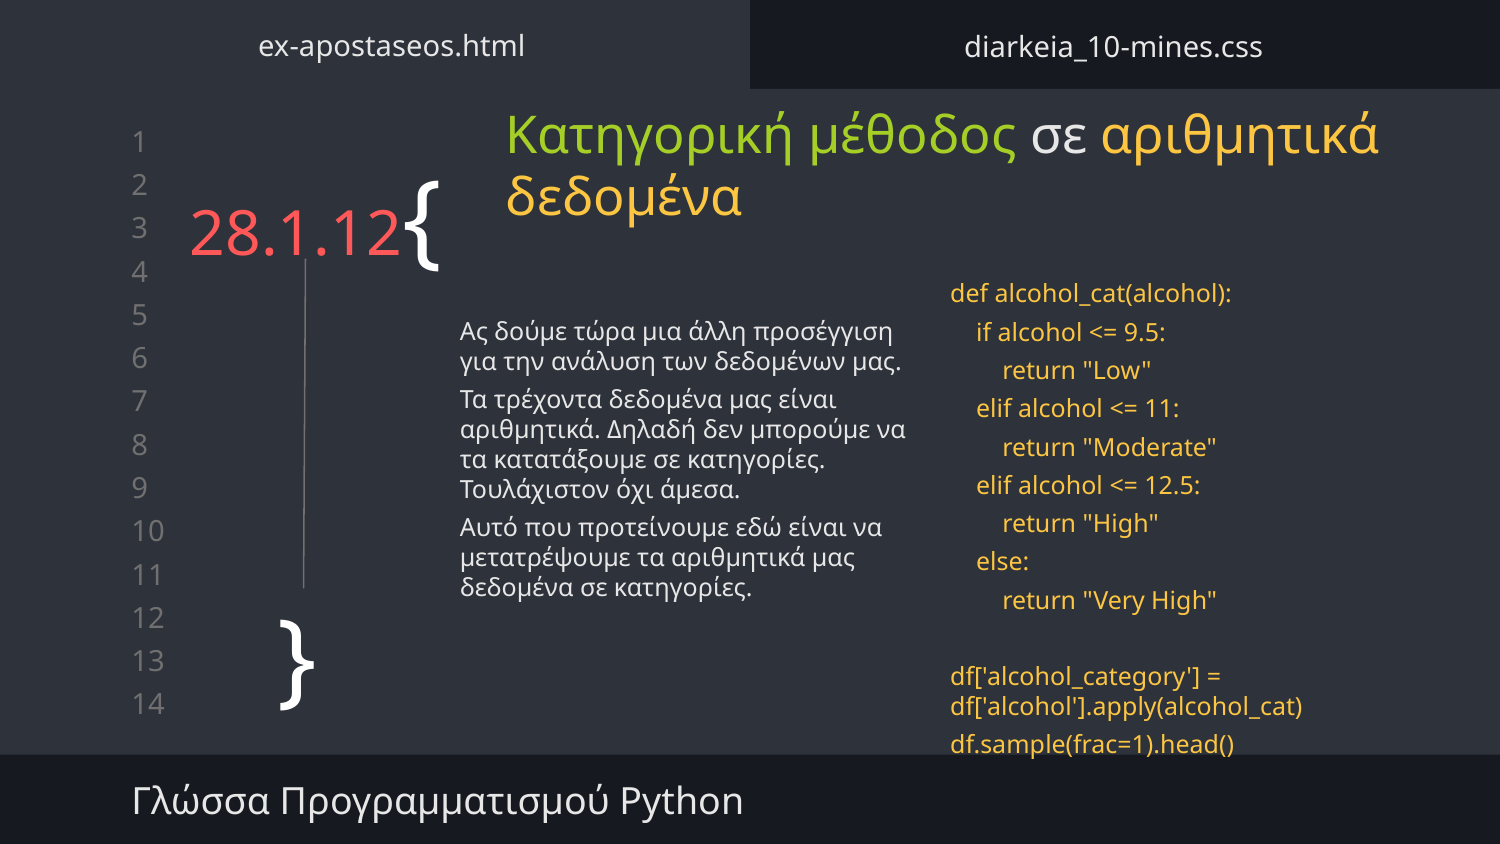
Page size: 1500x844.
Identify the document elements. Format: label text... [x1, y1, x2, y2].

title Κατηγορική μέθοδος σε αριθμητικά δεδομένα [490, 119, 1461, 208]
subtitle ex-apostaseos.html [16, 15, 767, 74]
subtitle Ας δούμε τώρα μια άλλη προσέγγιση για την ανάλυση των δεδομένων μας. Τα τρέχοντα δεδομένα μας είναι αριθμητικά. Δηλαδή δεν μπορούμε να τα κατατάξουμε σε κατηγορίες. Τουλάχιστον όχι άμεσα. Αυτό που προτείνουμε εδώ είναι να μετατρέψουμε τα αριθμητικά μας δεδομένα σε κατηγορίες. [444, 354, 936, 563]
text_box } [262, 588, 346, 717]
title 28.1.12{ [161, 123, 470, 305]
subtitle diarkeia_10-mines.css [738, 16, 1489, 75]
subtitle def alcohol_cat(alcohol): if alcohol <= 9.5: return "Low" elif alcohol <= 11: return "Moderate" elif alcohol <= 12.5: return "High" else: return "Very High" df['alcohol_category'] = df['alcohol'].apply(alcohol_cat) df.sample(frac=1).head() [935, 414, 1471, 623]
subtitle Γλώσσα Προγραμματισμού Python [116, 770, 915, 829]
